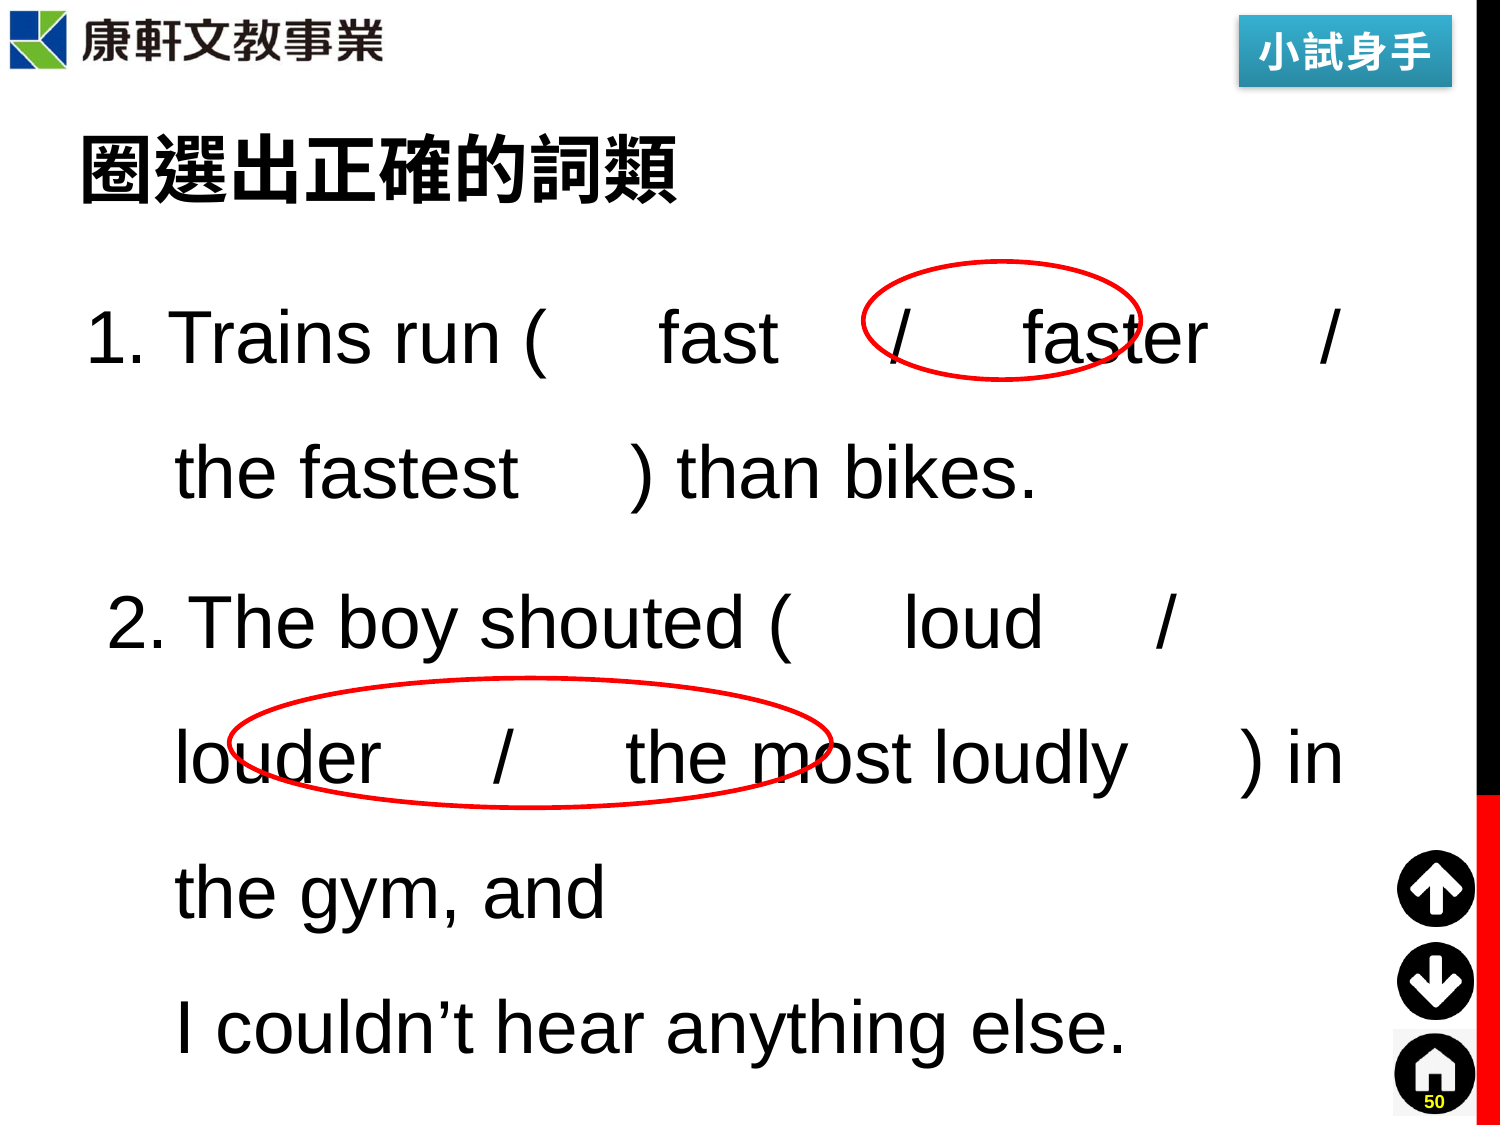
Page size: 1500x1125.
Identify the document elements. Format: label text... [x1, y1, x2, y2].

text_box 圈選出正確的詞類 [63, 122, 1429, 221]
picture [1396, 942, 1475, 1020]
text_box [227, 675, 834, 810]
text_box 小試身手 [1239, 15, 1452, 87]
text_box [861, 259, 1143, 382]
text_box 1. Trains run ( fast / faster / the fastest ) than bikes. 2. The boy shouted ( loud / louder / the most loudly ) in the gym, and I couldn’t hear anything else. [70, 236, 1476, 1076]
picture [1397, 850, 1475, 928]
picture [1393, 1029, 1476, 1116]
picture [8, 9, 387, 70]
